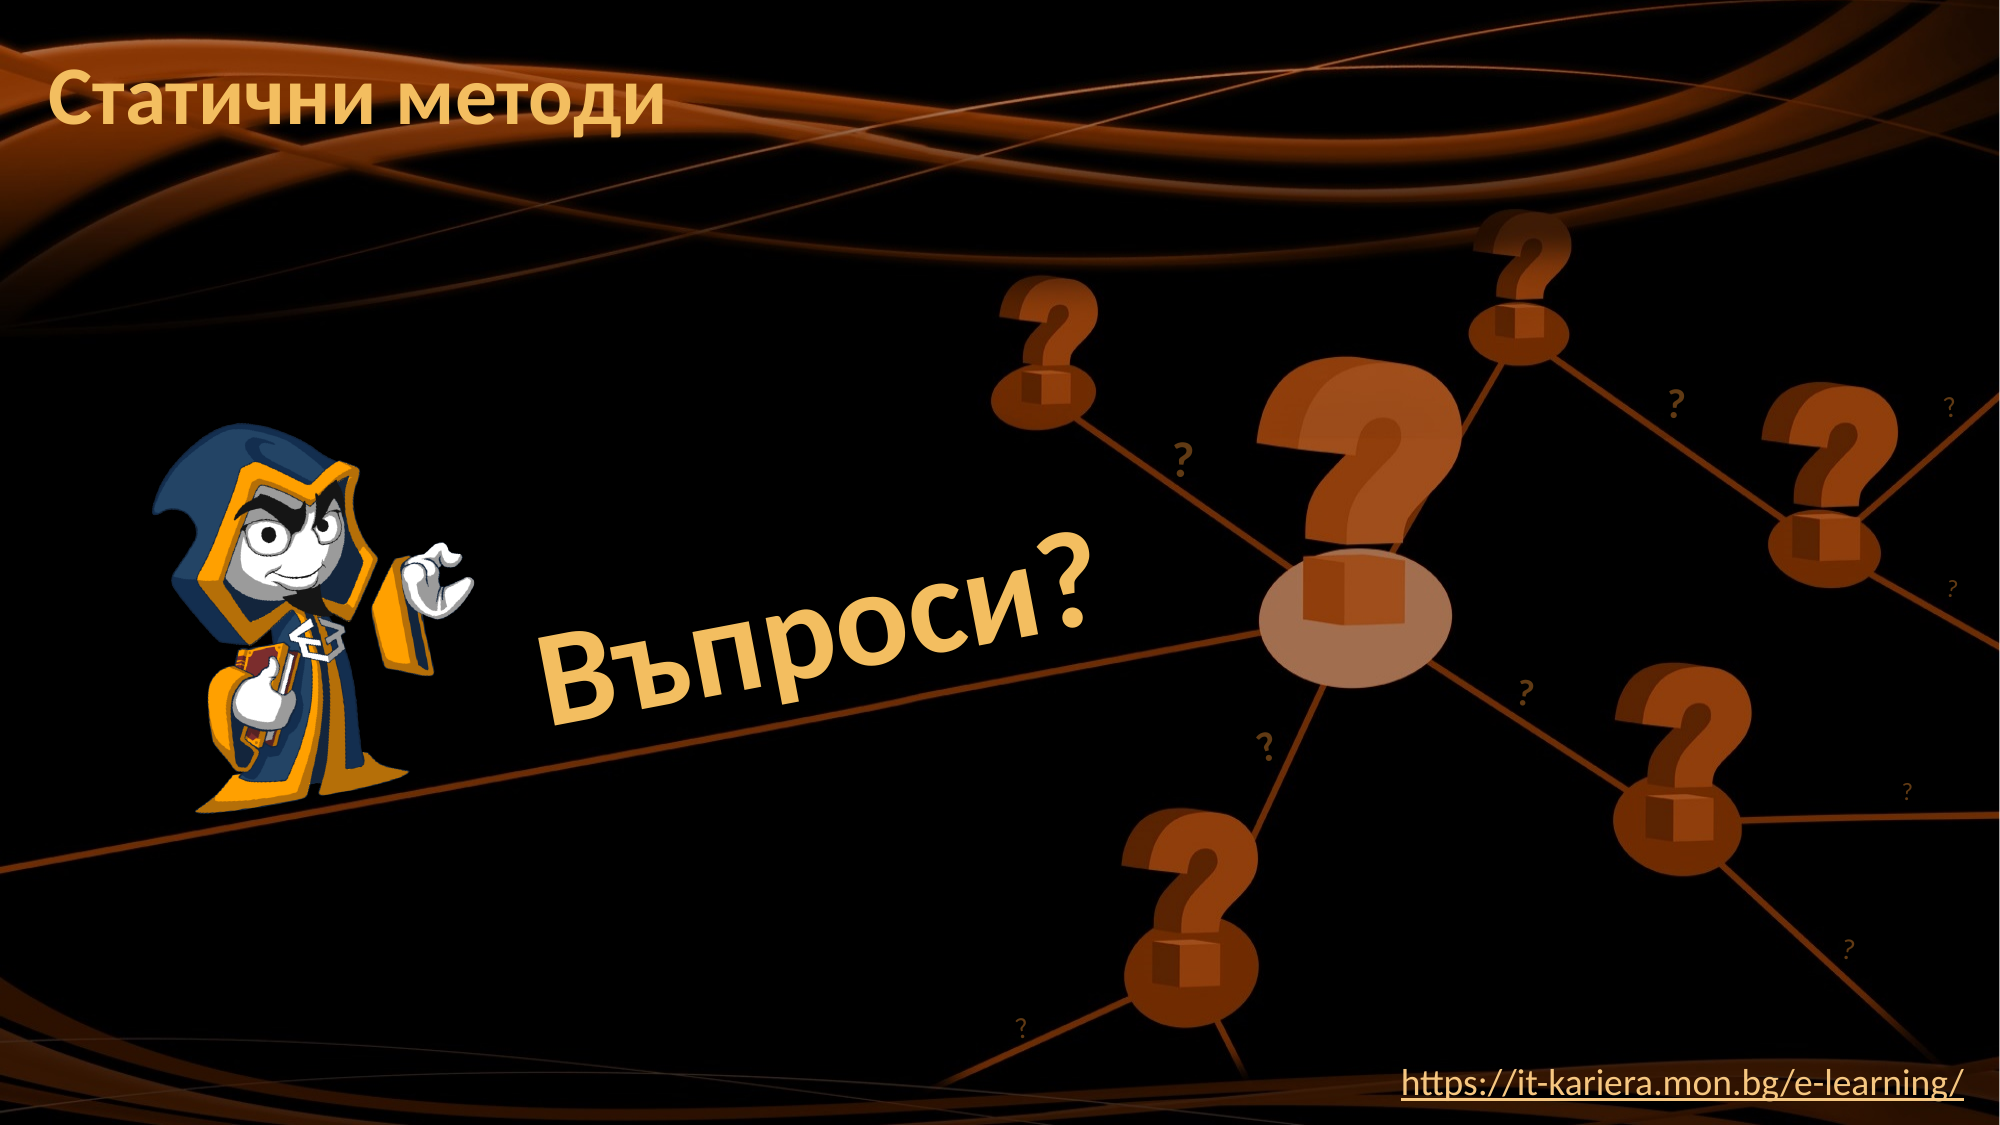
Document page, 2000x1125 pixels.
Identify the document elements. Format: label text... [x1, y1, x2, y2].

list https://it-kariera.mon.bg/e-learning/ [250, 1050, 1971, 1110]
picture [0, 0, 2000, 1125]
title Статични методи [30, 6, 1602, 189]
